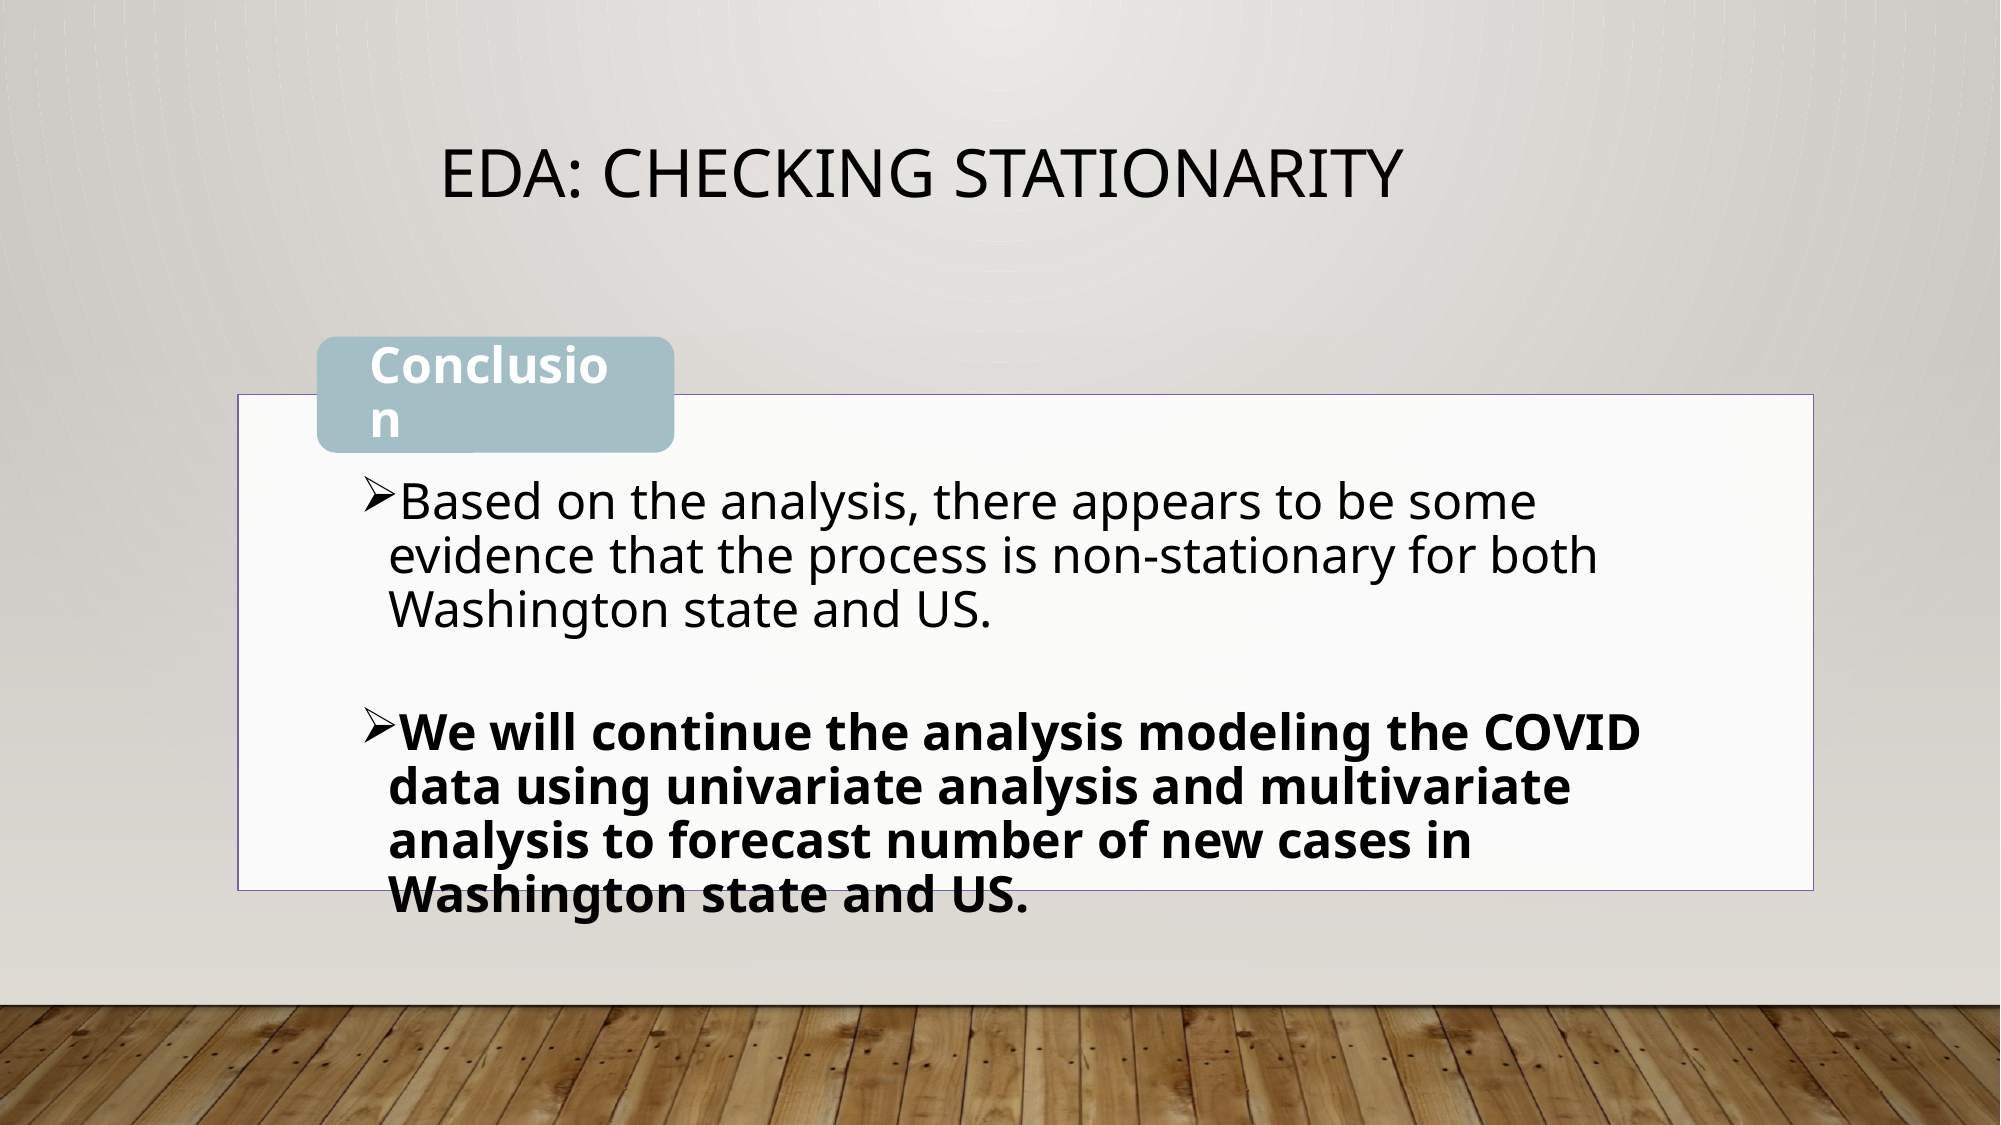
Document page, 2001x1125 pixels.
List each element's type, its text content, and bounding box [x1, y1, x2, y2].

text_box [237, 330, 1814, 897]
title EDA: Checking Stationarity [424, 132, 1461, 229]
picture [0, 1005, 2000, 1125]
